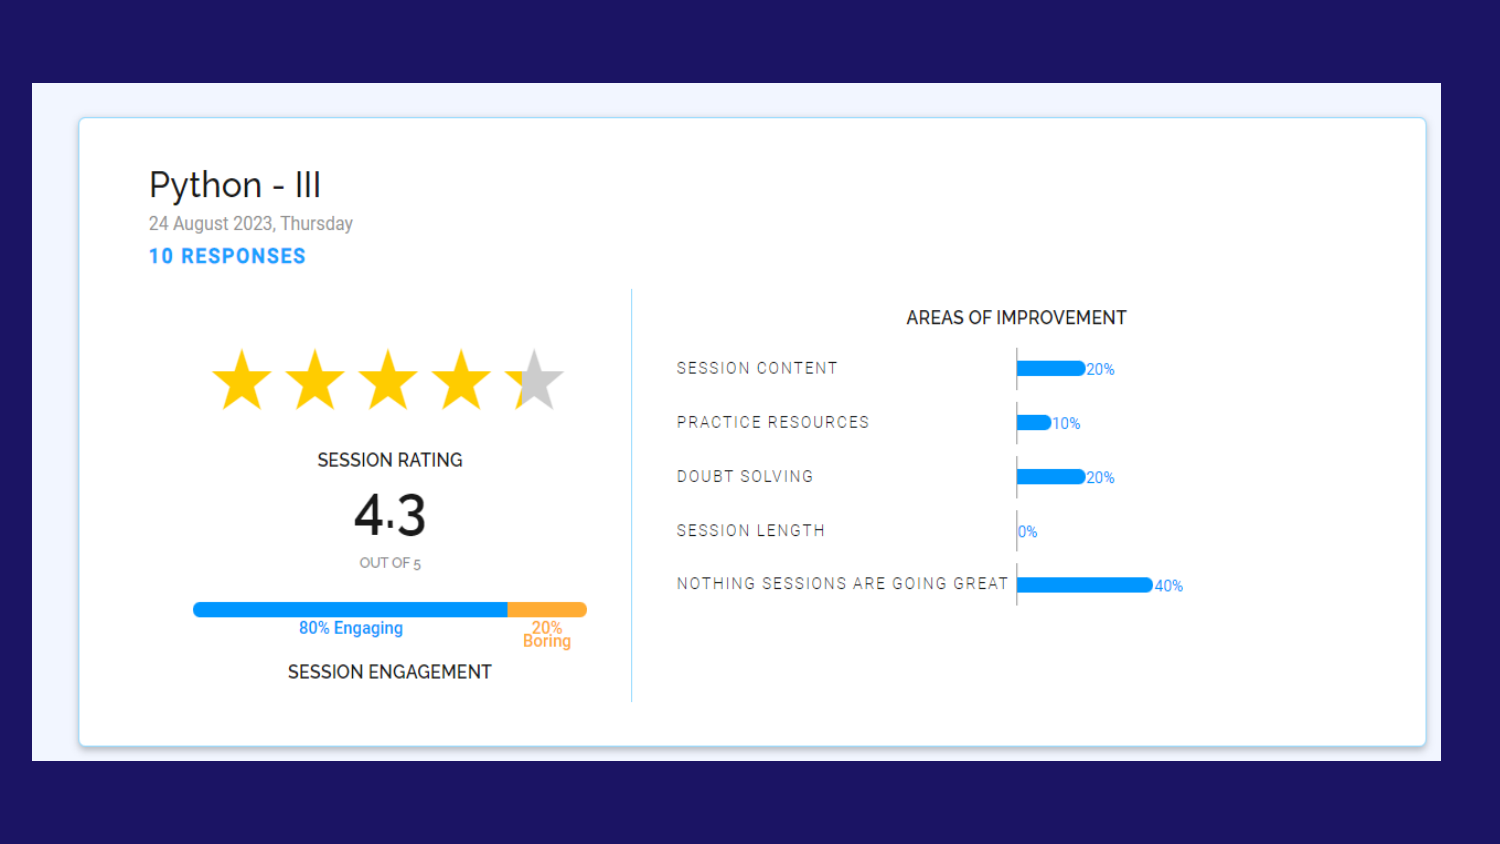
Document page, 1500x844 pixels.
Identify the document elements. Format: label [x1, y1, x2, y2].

picture [32, 83, 1441, 761]
